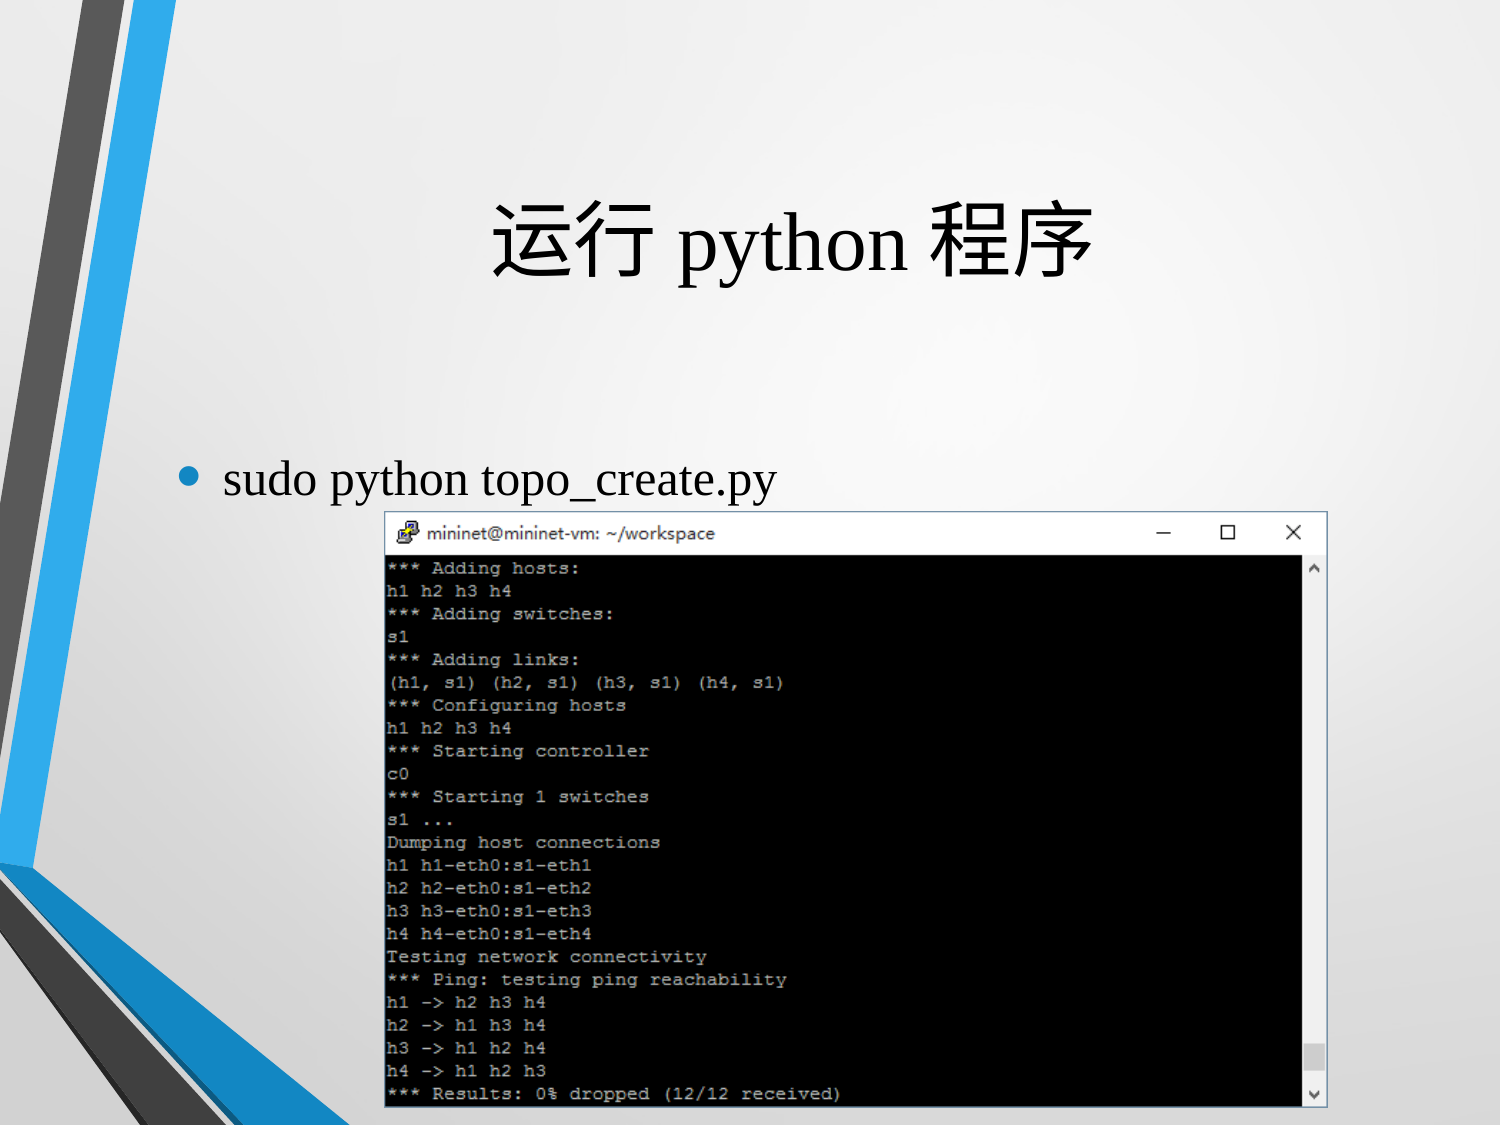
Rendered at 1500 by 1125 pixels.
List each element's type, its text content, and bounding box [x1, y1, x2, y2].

title 运行python程序 [161, 75, 1425, 400]
picture [383, 510, 1328, 1108]
list sudo python topo_create.py [161, 437, 1425, 985]
